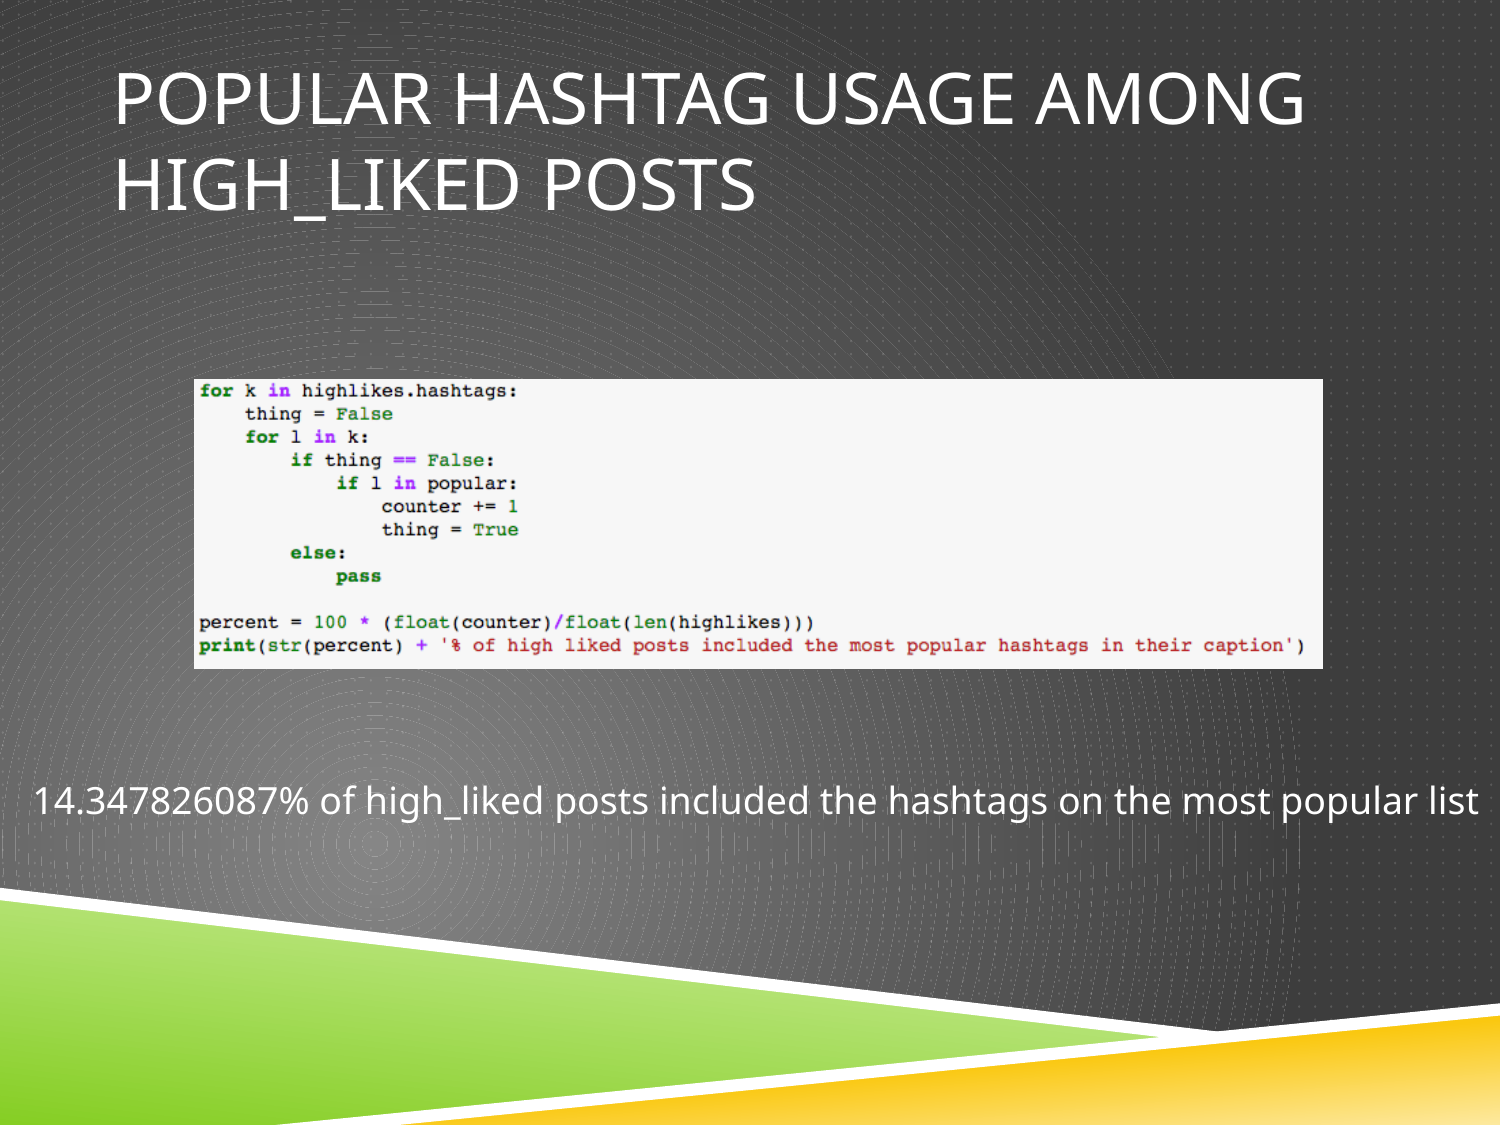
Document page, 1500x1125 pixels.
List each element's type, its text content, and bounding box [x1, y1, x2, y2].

title Popular hashtag usage among high_liked posts [112, 45, 1388, 233]
picture [194, 379, 1323, 670]
text_box 14.347826087% of high_liked posts included the hashtags on the most popular list [17, 769, 1496, 829]
